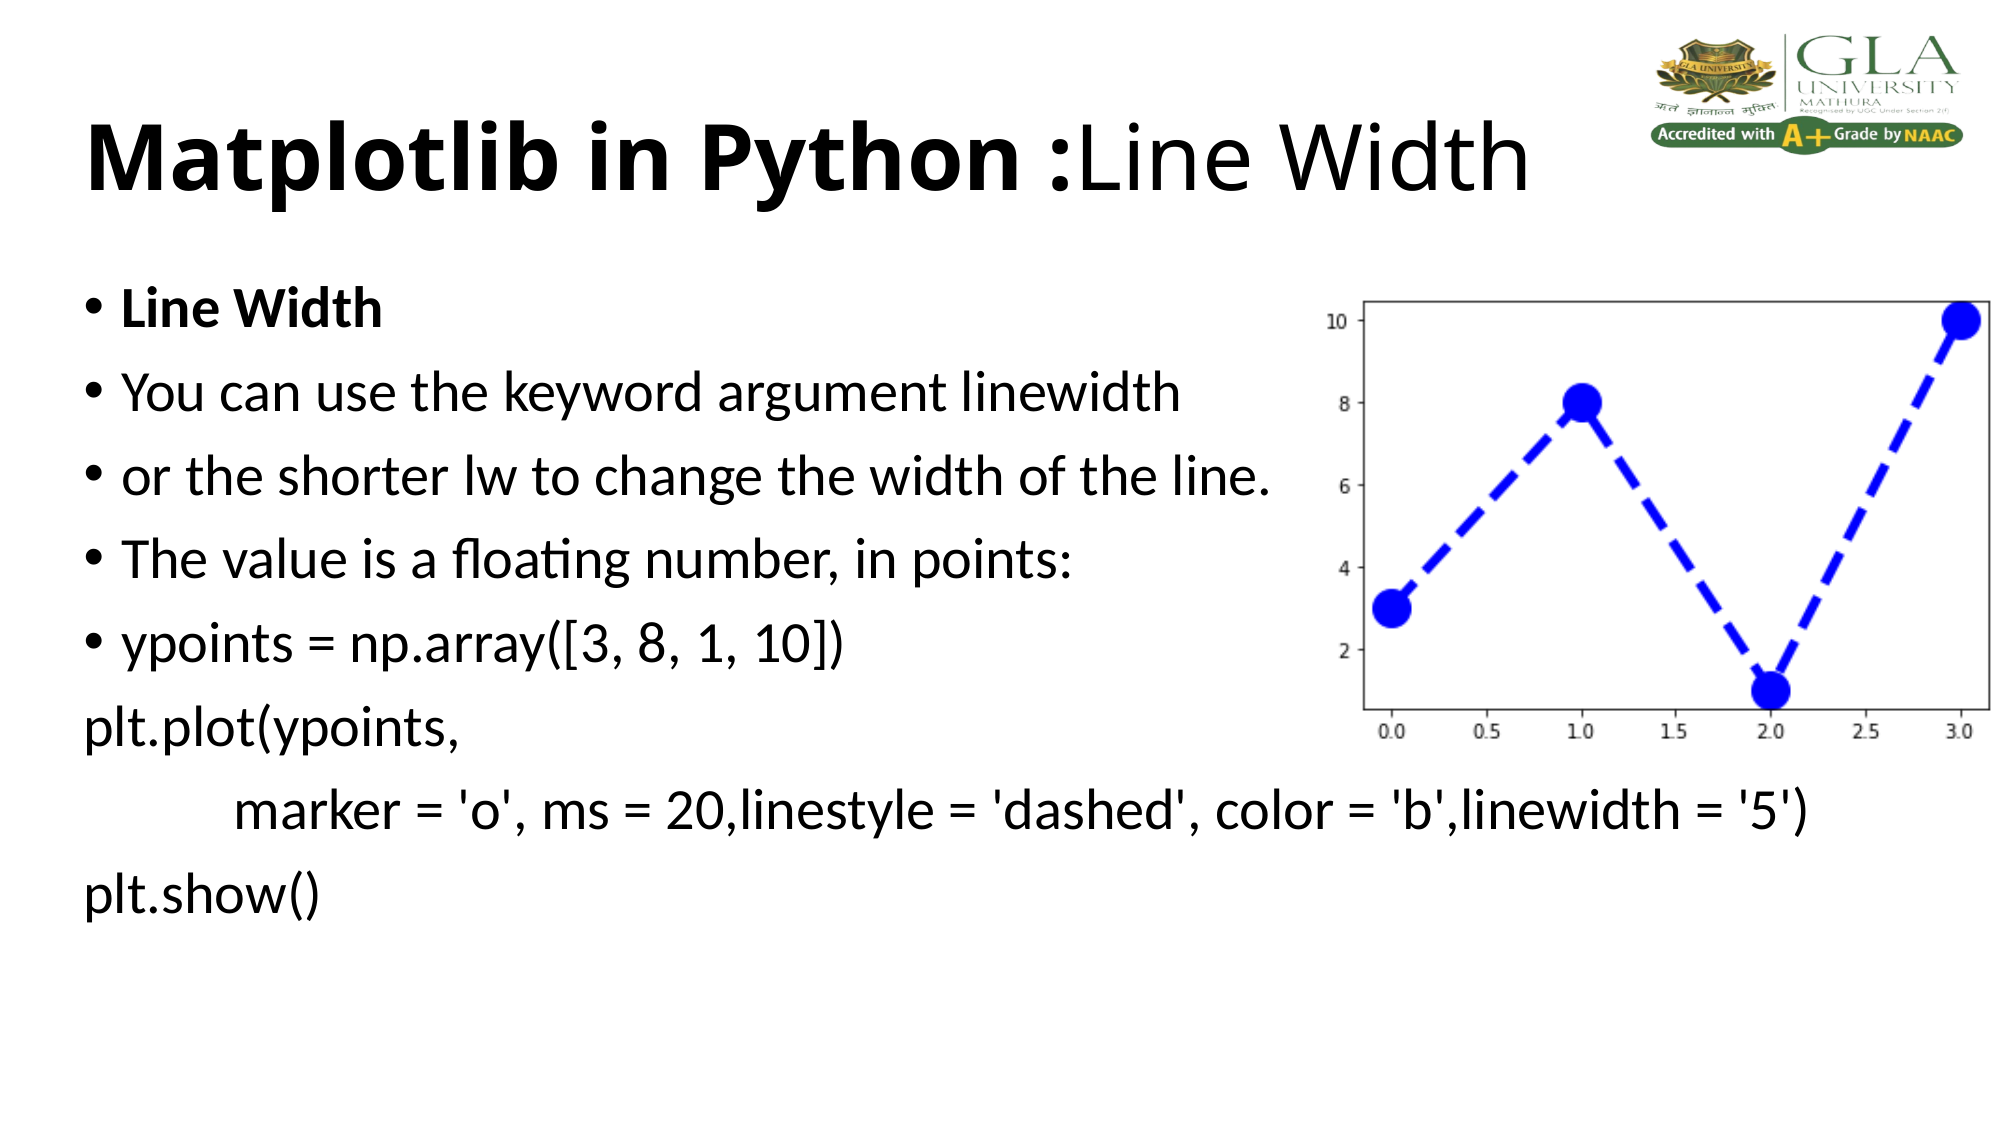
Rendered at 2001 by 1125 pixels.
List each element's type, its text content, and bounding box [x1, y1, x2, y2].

title Matplotlib in Python :Line Width [68, 52, 1599, 269]
picture [1635, 0, 1983, 162]
list Line Width You can use the keyword argument linewidth or the shorter lw to change the width of the line. The value is a floating number, in points: ypoints = np.array([3, 8, 1, 10]) plt.plot(ypoints, marker = 'o', ms = 20,linestyle = 'dashed', color = 'b',linewidth = '5') plt.show() [68, 269, 1916, 984]
picture [1313, 290, 2000, 754]
